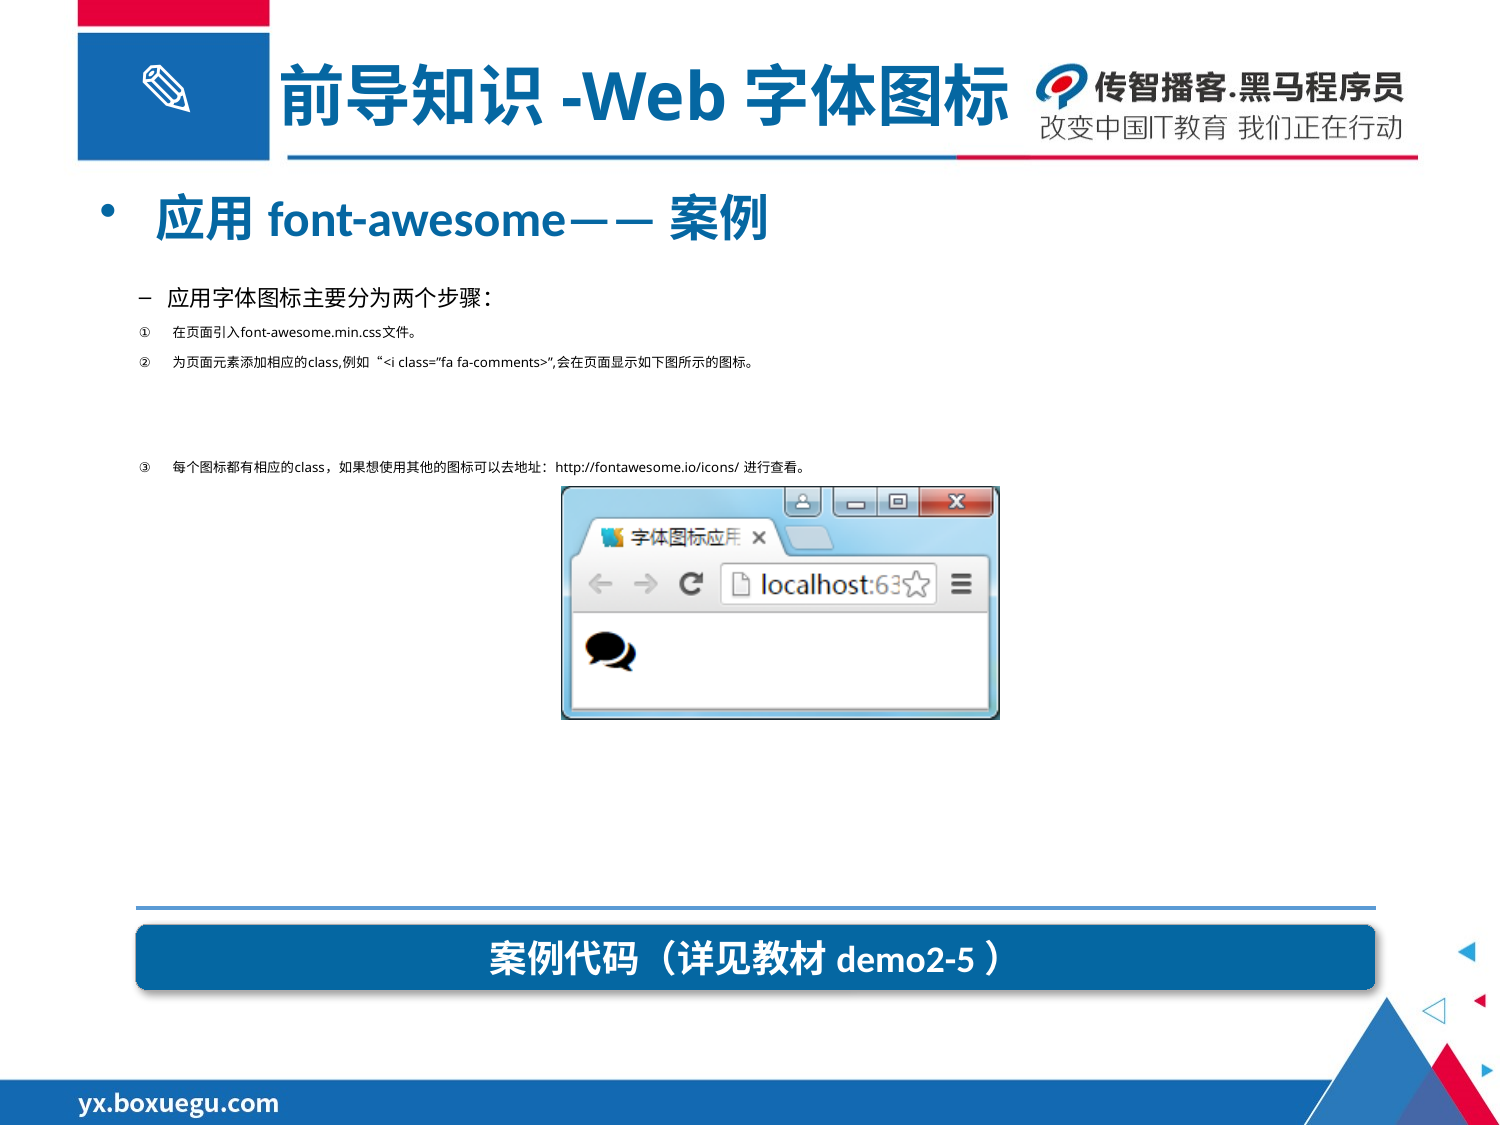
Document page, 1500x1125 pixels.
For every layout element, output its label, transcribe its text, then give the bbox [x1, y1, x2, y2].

list 应用字体图标主要分为两个步骤： 在页面引入font-awesome.min.css文件。 为页面元素添加相应的class,例如“<i class=”fa fa-comments>”,会在页面显示如下图所示的图标。 每个图标都有相应的class，如果想使用其他的图标可以去地址：http://fontawesome.io/icons/ 进行查看。 [78, 257, 1388, 495]
text_box 应用font-awesome——案例 [84, 148, 784, 254]
picture [0, 0, 1500, 1125]
text_box 案例代码（详见教材demo2-5） [135, 924, 1376, 991]
text_box 前导知识-Web字体图标 [263, 31, 1500, 157]
